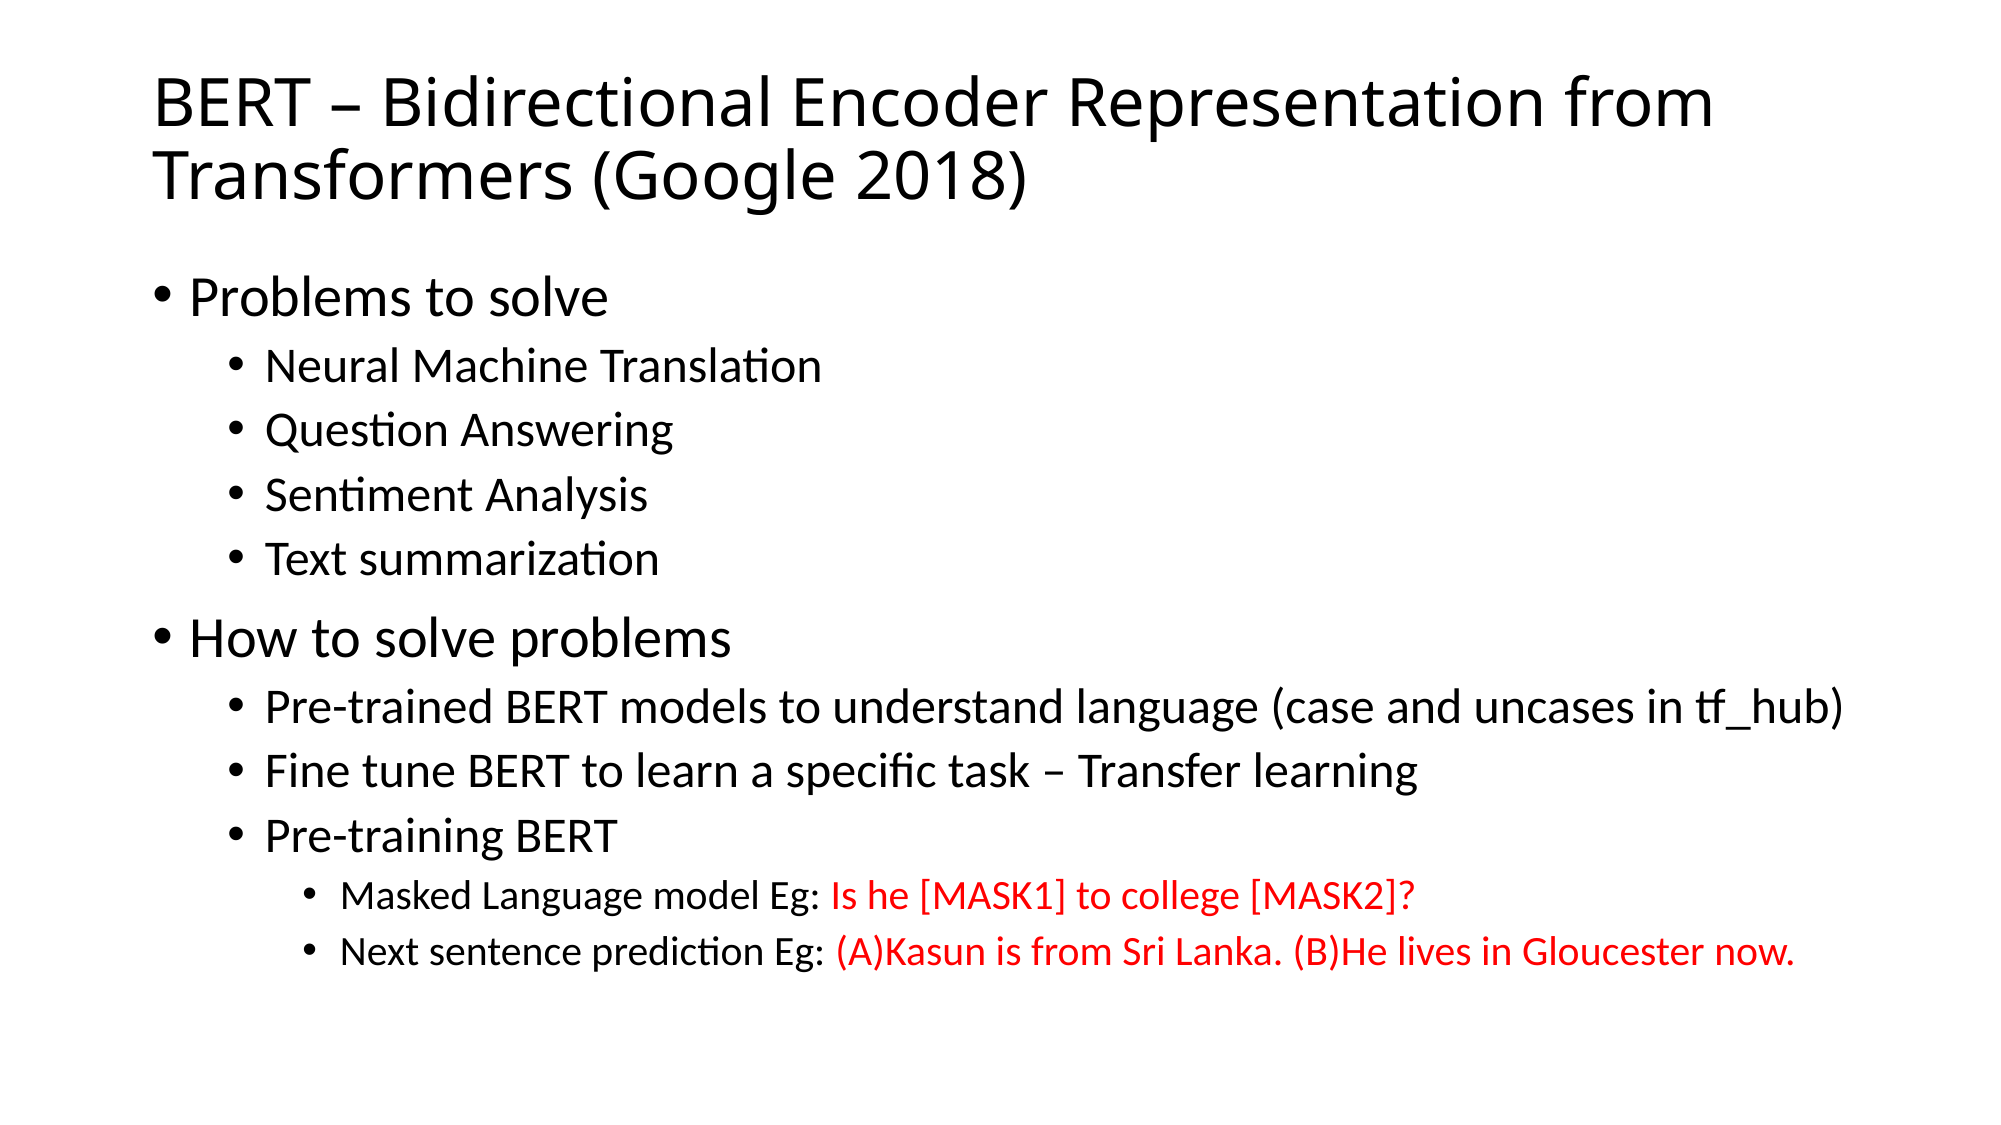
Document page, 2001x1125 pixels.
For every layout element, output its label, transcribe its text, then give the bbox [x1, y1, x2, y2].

list Problems to solve Neural Machine Translation Question Answering Sentiment Analysis Text summarization How to solve problems Pre-trained BERT models to understand language (case and uncases in tf_hub) Fine tune BERT to learn a specific task – Transfer learning Pre-training BERT Masked Language model Eg: Is he [MASK1] to college [MASK2]? Next sentence prediction Eg: (A)Kasun is from Sri Lanka. (B)He lives in Gloucester now. [137, 258, 1863, 1050]
title BERT – Bidirectional Encoder Representation from Transformers (Google 2018) [137, 59, 1863, 223]
